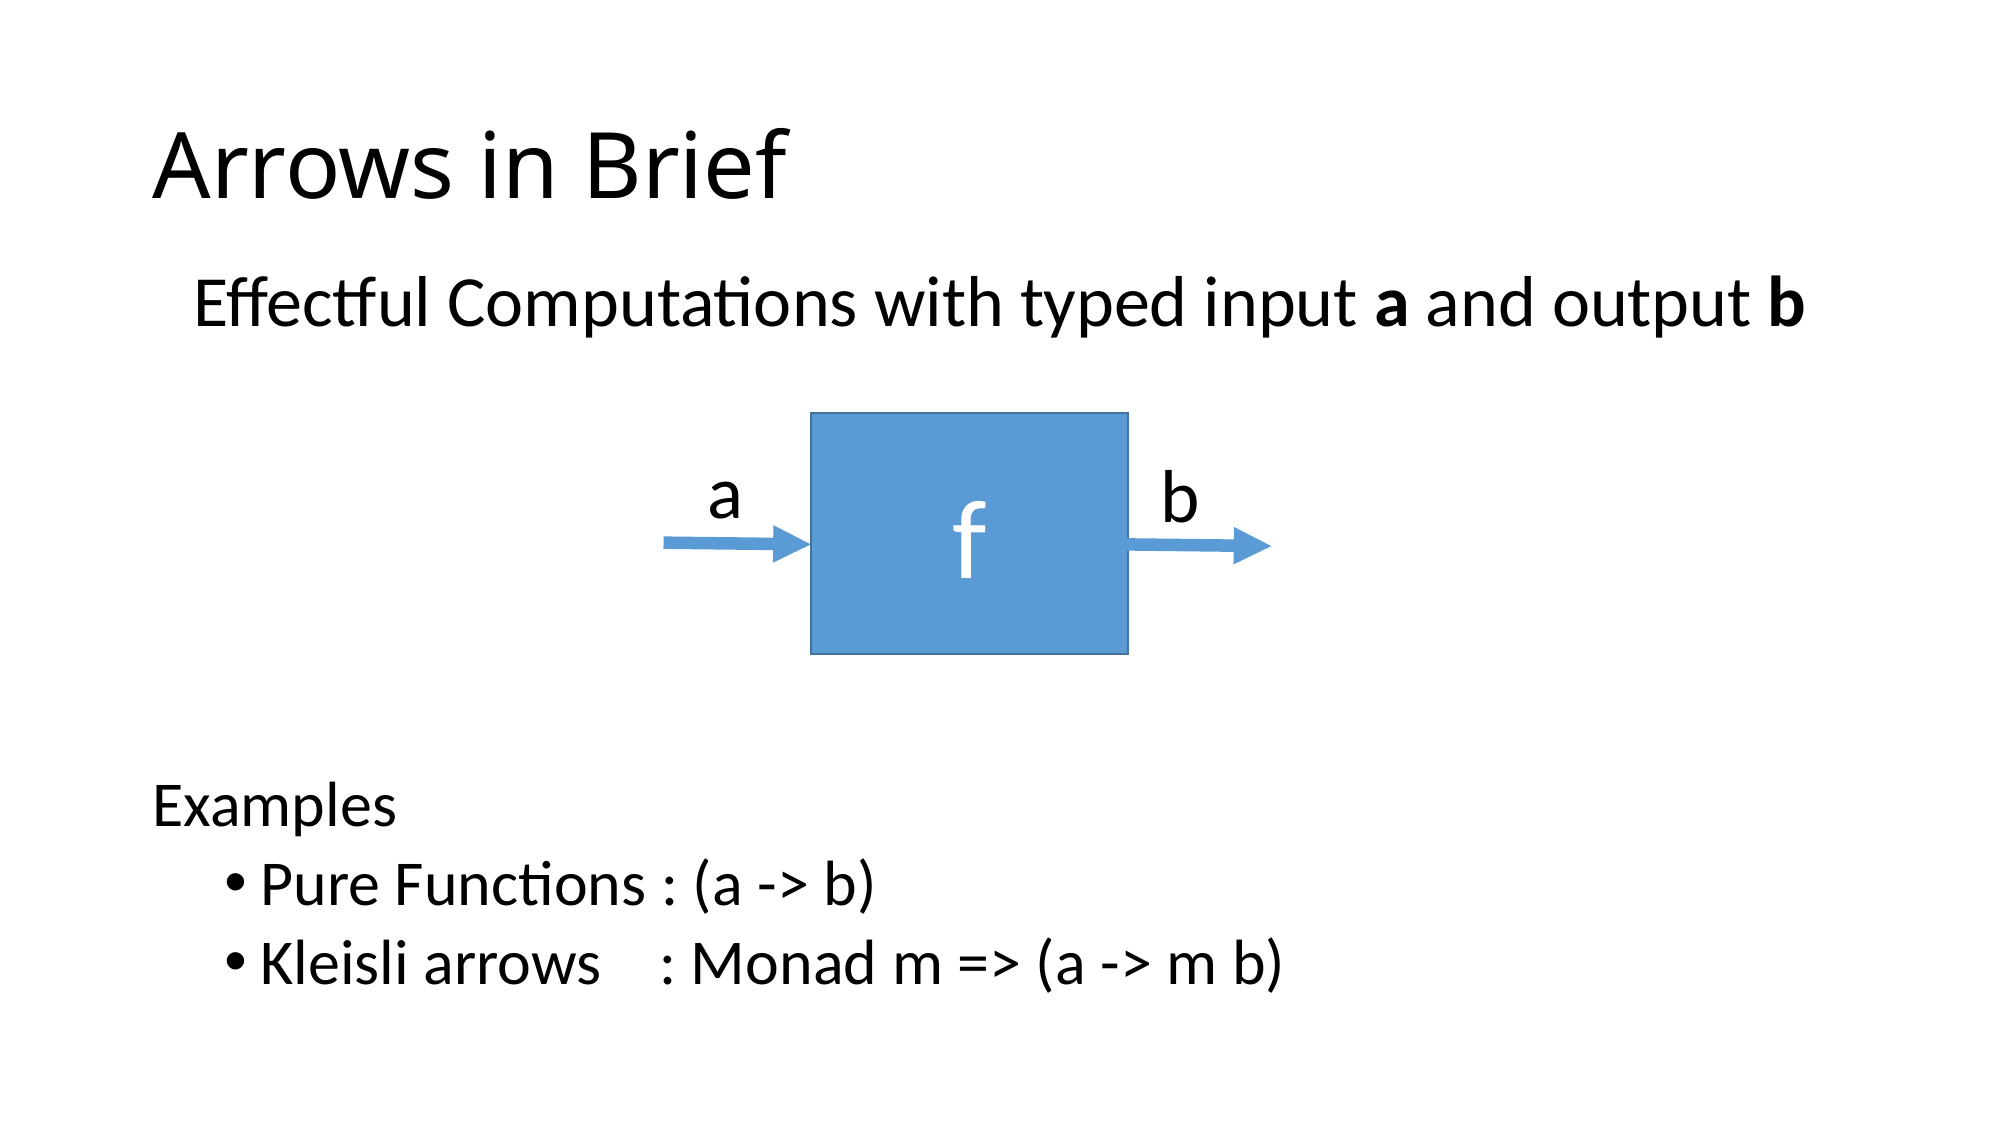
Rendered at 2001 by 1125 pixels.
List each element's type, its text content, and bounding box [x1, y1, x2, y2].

text_box b [1145, 440, 1215, 544]
text_box a [692, 436, 759, 542]
title Arrows in Brief [137, 59, 1863, 256]
text_box f [810, 412, 1129, 655]
list Effectful Computations with typed input a and output b Examples Pure Functions : (a -> b) Kleisli arrows : Monad m => (a -> m b) [137, 256, 1863, 1014]
